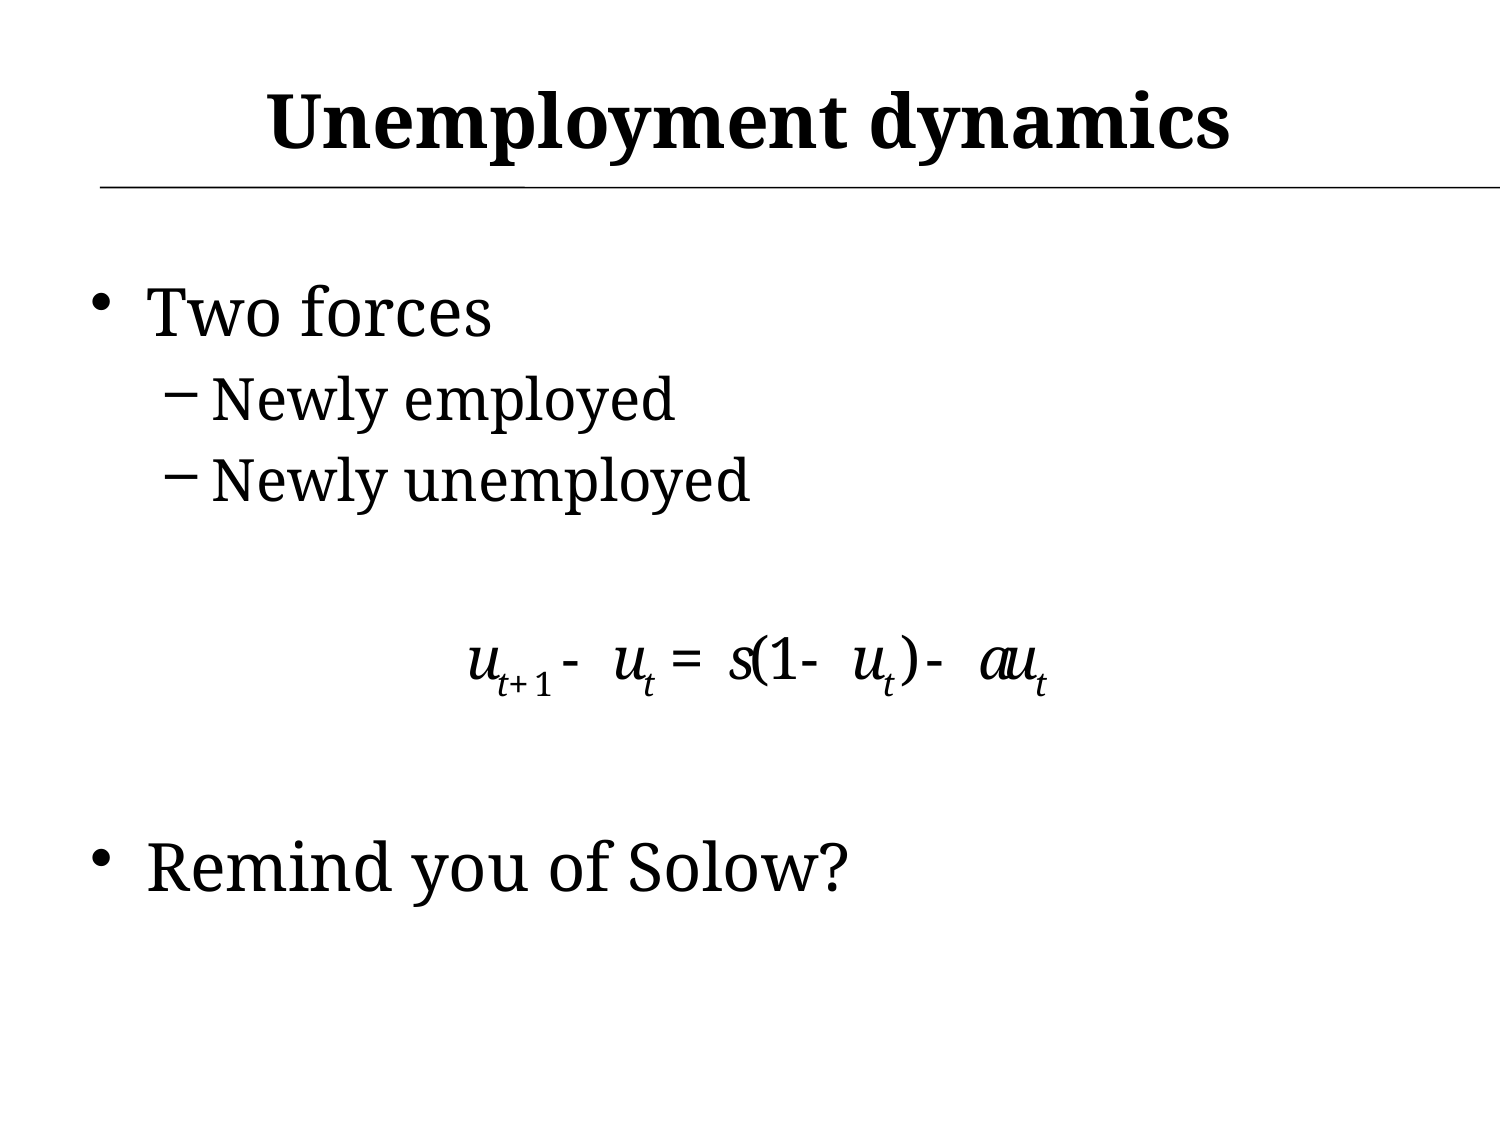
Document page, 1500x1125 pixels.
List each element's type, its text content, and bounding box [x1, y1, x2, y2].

title Unemployment dynamics [74, 49, 1426, 188]
list Two forces Newly employed Newly unemployed Remind you of Solow? [74, 262, 1426, 1006]
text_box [464, 624, 1051, 705]
